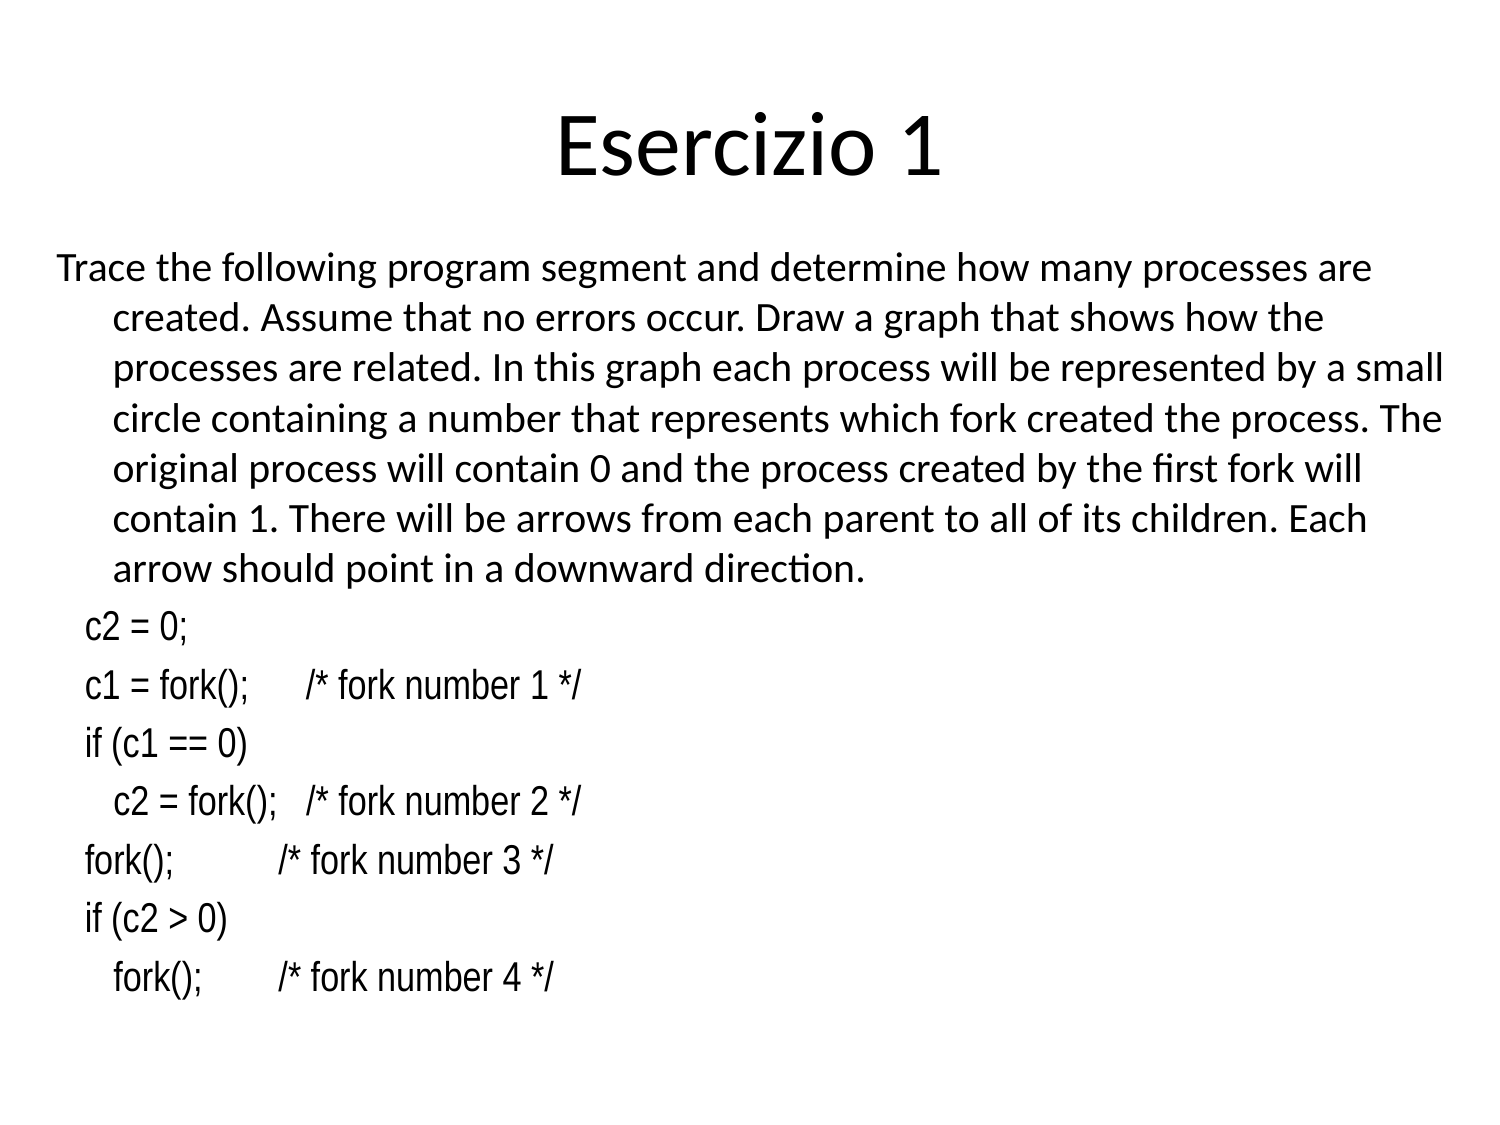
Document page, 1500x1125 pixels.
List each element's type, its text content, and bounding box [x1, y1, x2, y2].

list Trace the following program segment and determine how many processes are created. Assume that no errors occur. Draw a graph that shows how the processes are related. In this graph each process will be represented by a small circle containing a number that represents which fork created the process. The original process will contain 0 and the process created by the first fork will contain 1. There will be arrows from each parent to all of its children. Each arrow should point in a downward direction. c2 = 0; c1 = fork(); /* fork number 1 */ if (c1 == 0) c2 = fork(); /* fork number 2 */ fork(); /* fork number 3 */ if (c2 > 0) fork(); /* fork number 4 */ [41, 232, 1471, 1071]
title Esercizio 1 [75, 45, 1425, 232]
